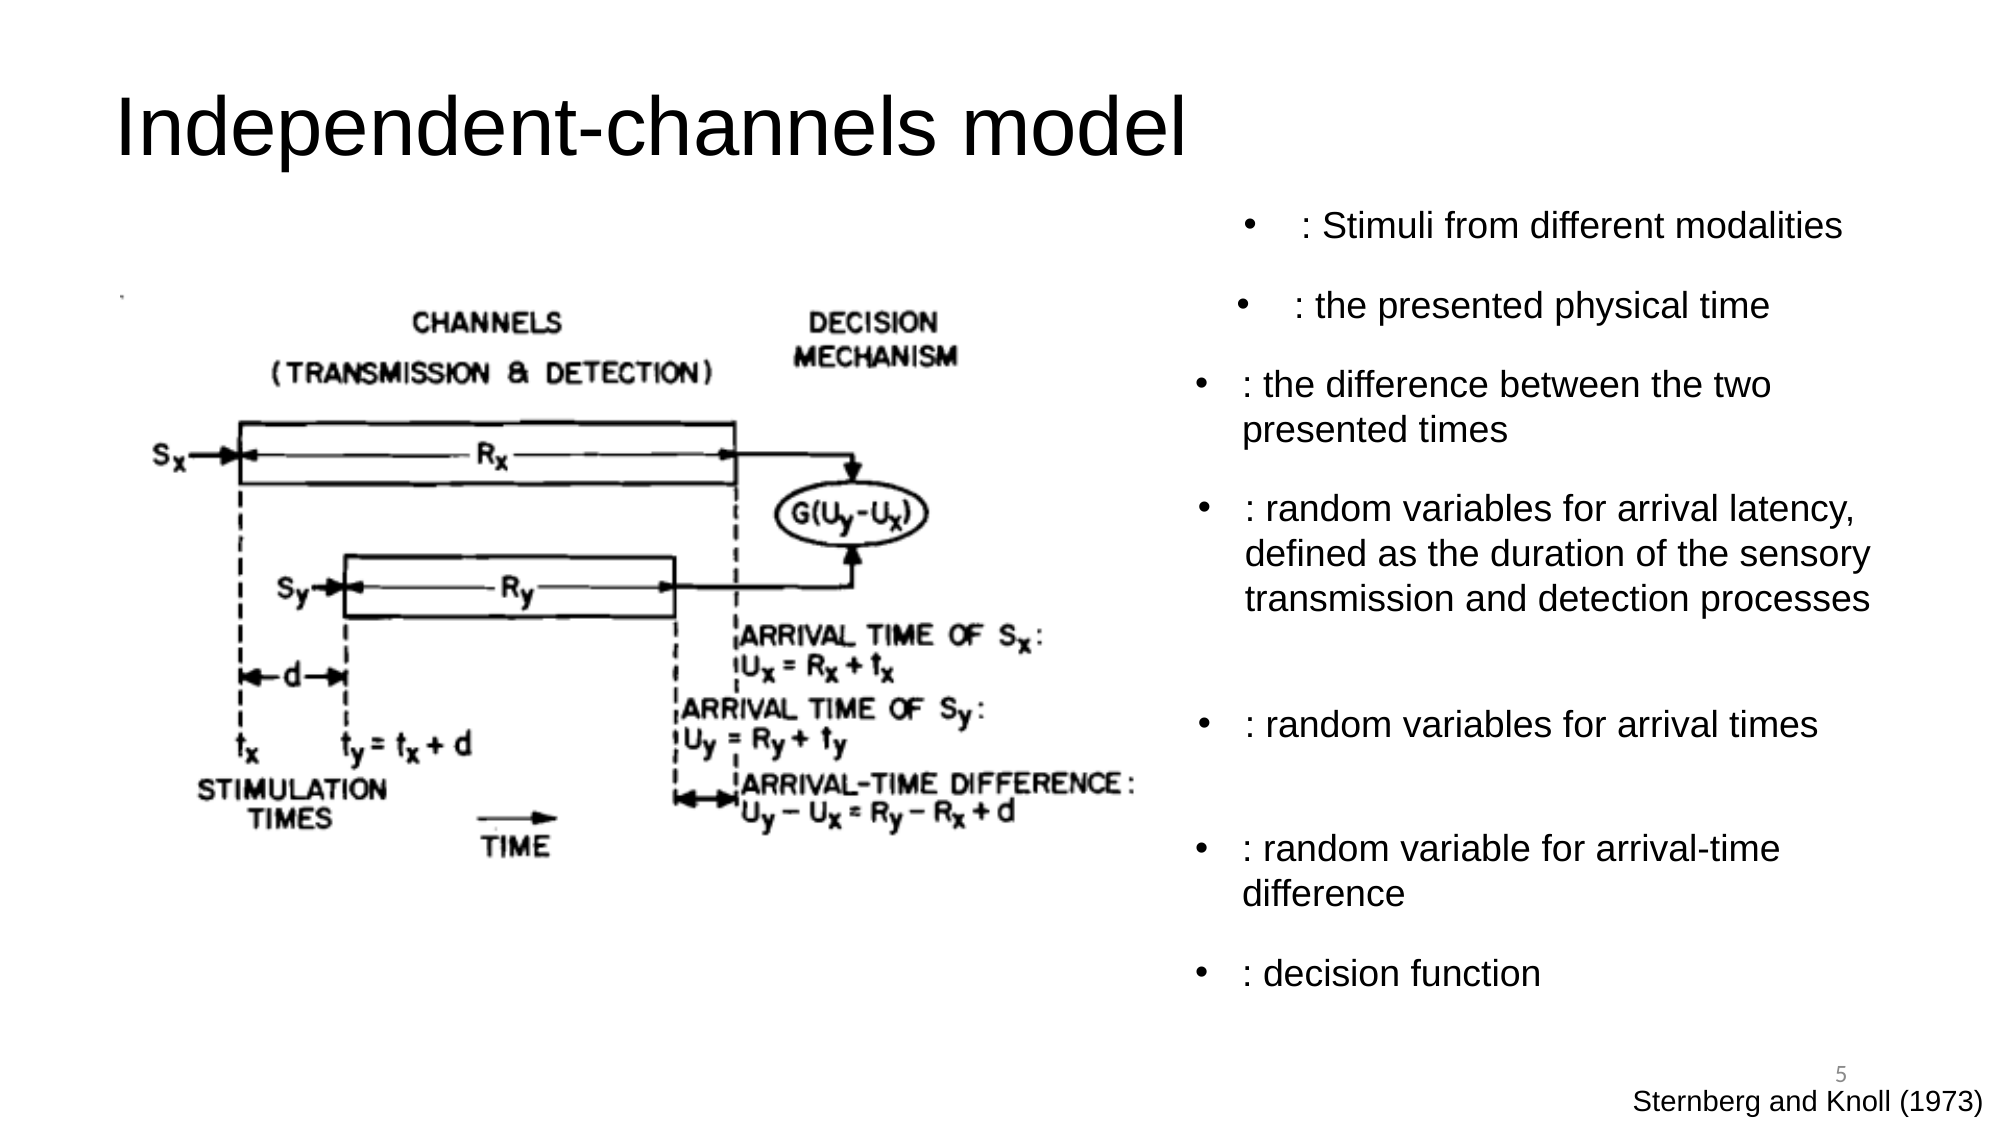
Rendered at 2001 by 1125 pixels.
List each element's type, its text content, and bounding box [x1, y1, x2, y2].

text_box Sternberg and Knoll (1973) [1617, 1074, 2000, 1125]
slide_number 5 [1412, 1042, 1863, 1103]
picture [120, 275, 1184, 871]
text_box Independent-channels model [100, 64, 1204, 179]
